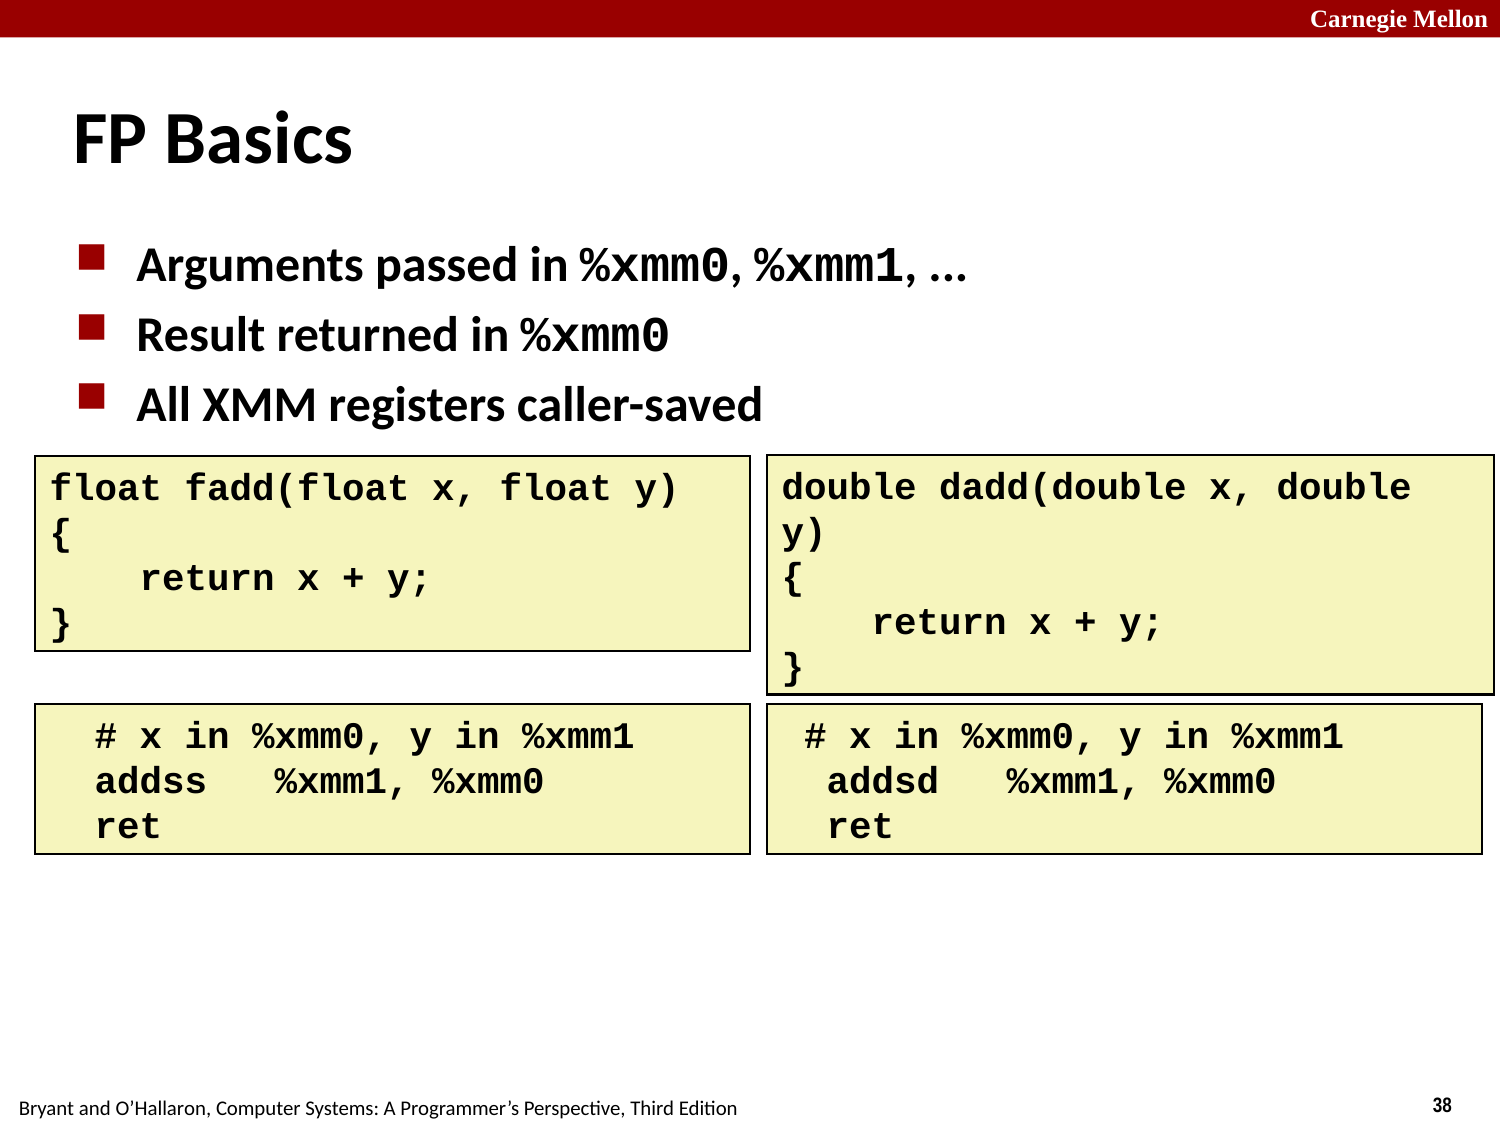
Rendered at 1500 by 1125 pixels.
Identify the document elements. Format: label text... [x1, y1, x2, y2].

list Arguments passed in %xmm0, %xmm1, ... Result returned in %xmm0 All XMM registers caller-saved [64, 223, 1361, 492]
text_box # x in %xmm0, y in %xmm1 addss %xmm1, %xmm0 ret [34, 704, 750, 854]
text_box # x in %xmm0, y in %xmm1 addsd %xmm1, %xmm0 ret [766, 704, 1483, 854]
text_box float fadd(float x, float y) { return x + y; } [34, 456, 750, 651]
text_box double dadd(double x, double y) { return x + y; } [766, 455, 1494, 695]
title FP Basics [58, 71, 1305, 197]
